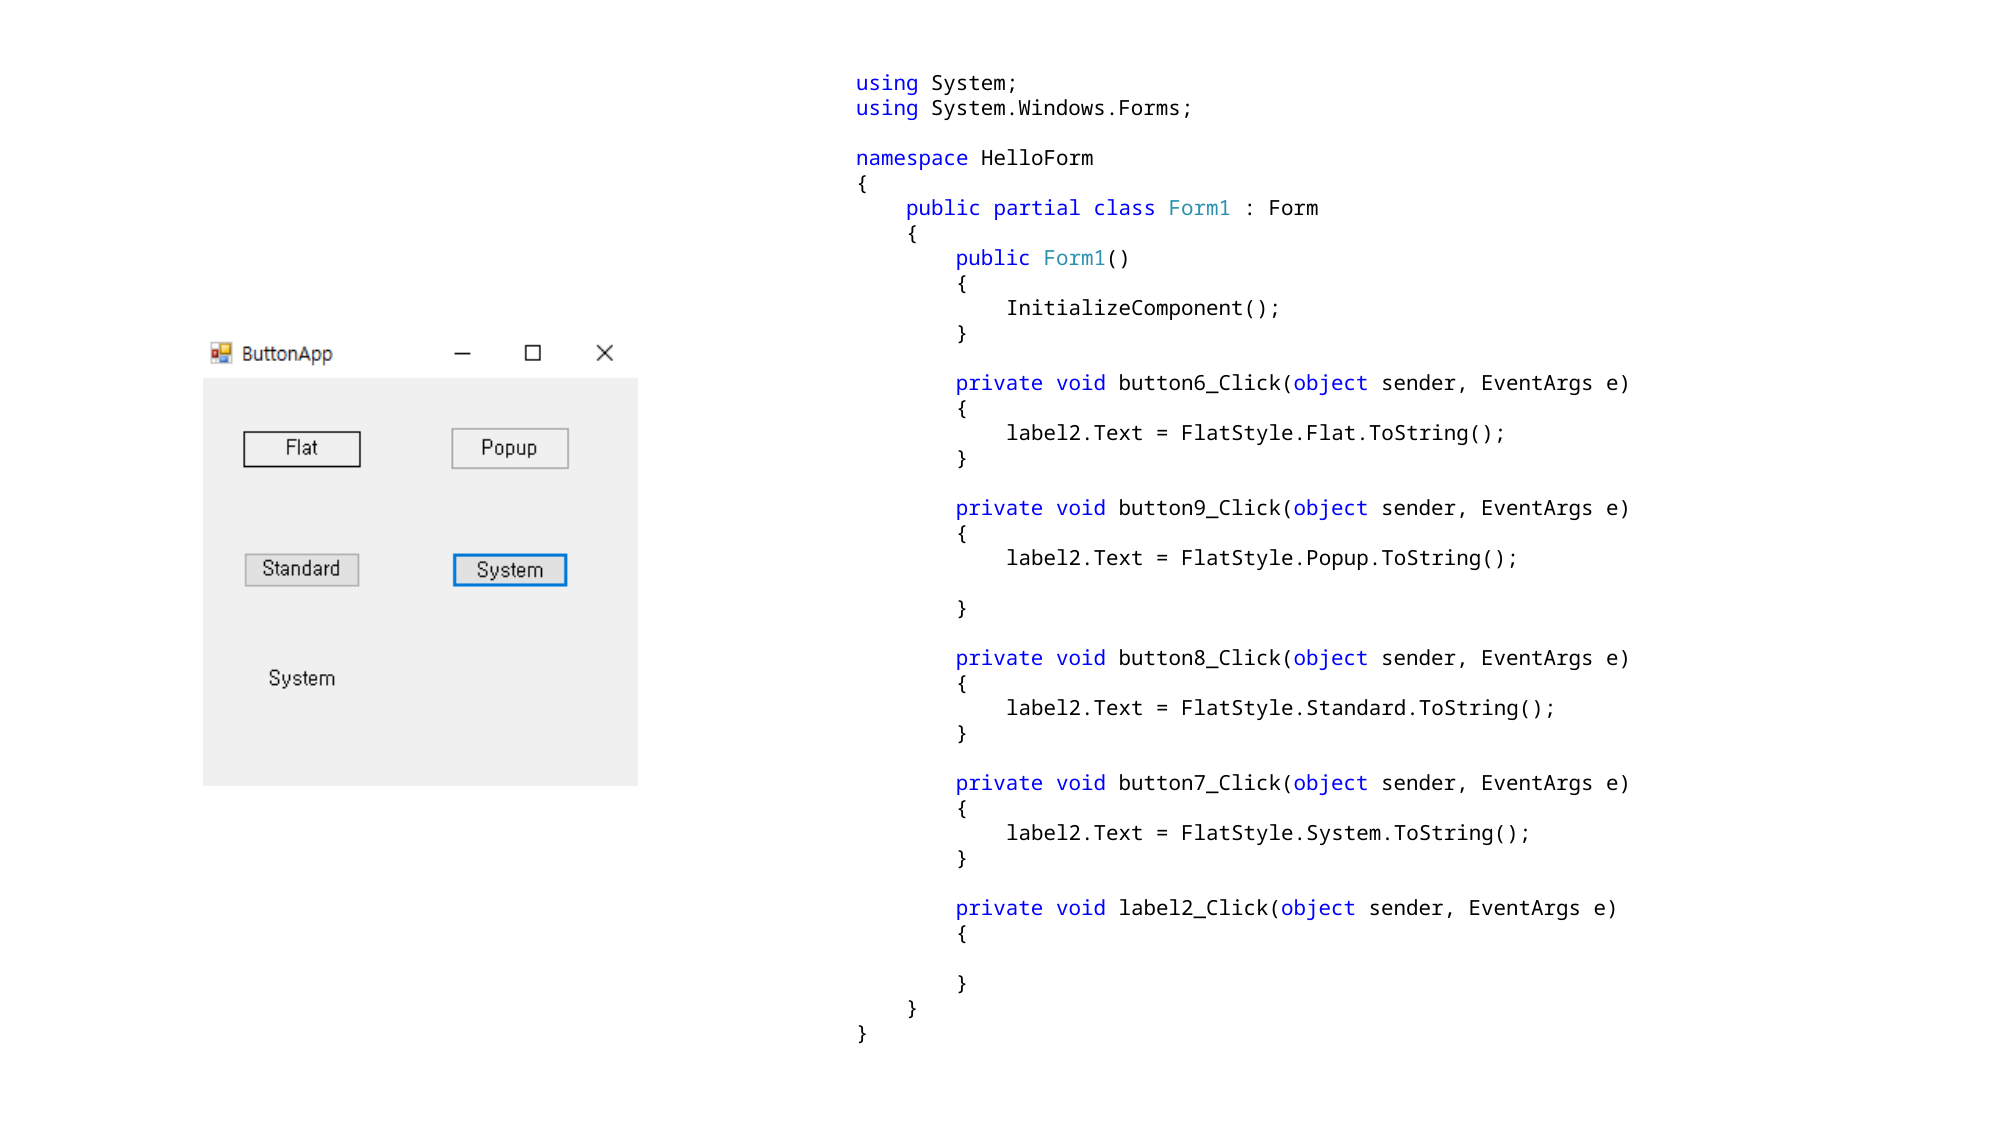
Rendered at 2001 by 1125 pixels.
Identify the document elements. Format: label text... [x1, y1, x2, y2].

picture [203, 339, 638, 786]
text_box using System; using System.Windows.Forms; namespace HelloForm { public partial class Form1 : Form { public Form1() { InitializeComponent(); } private void button6_Click(object sender, EventArgs e) { label2.Text = FlatStyle.Flat.ToString(); } private void button9_Click(object sender, EventArgs e) { label2.Text = FlatStyle.Popup.ToString(); } private void button8_Click(object sender, EventArgs e) { label2.Text = FlatStyle.Standard.ToString(); } private void button7_Click(object sender, EventArgs e) { label2.Text = FlatStyle.System.ToString(); } private void label2_Click(object sender, EventArgs e) { } } } [841, 62, 1652, 1052]
